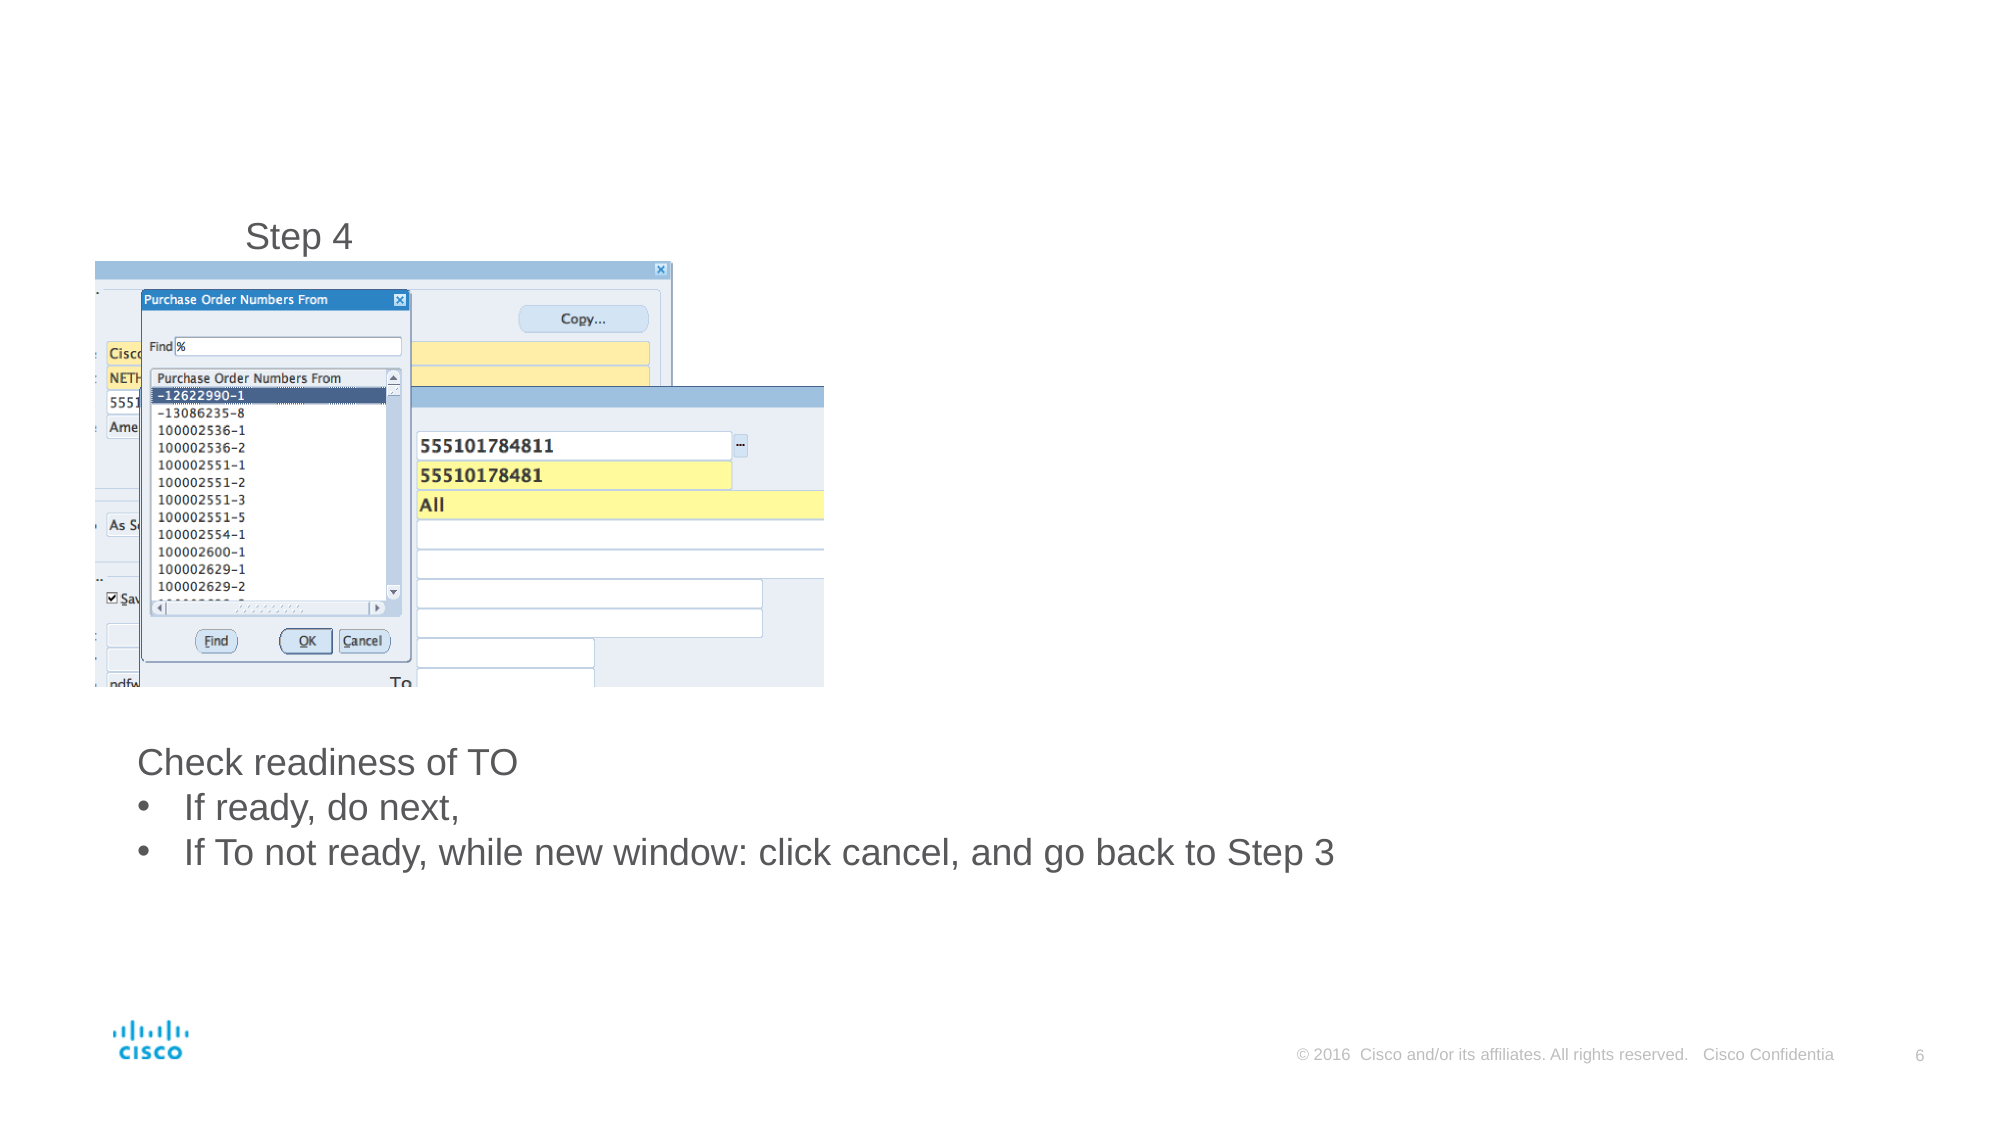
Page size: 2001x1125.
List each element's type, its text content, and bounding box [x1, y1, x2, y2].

text_box Check readiness of TO If ready, do next, If To not ready, while new window: click cancel, and go back to Step 3 [122, 730, 1351, 881]
picture [95, 261, 824, 687]
text_box Step 4 [230, 205, 369, 260]
picture [104, 1011, 198, 1070]
